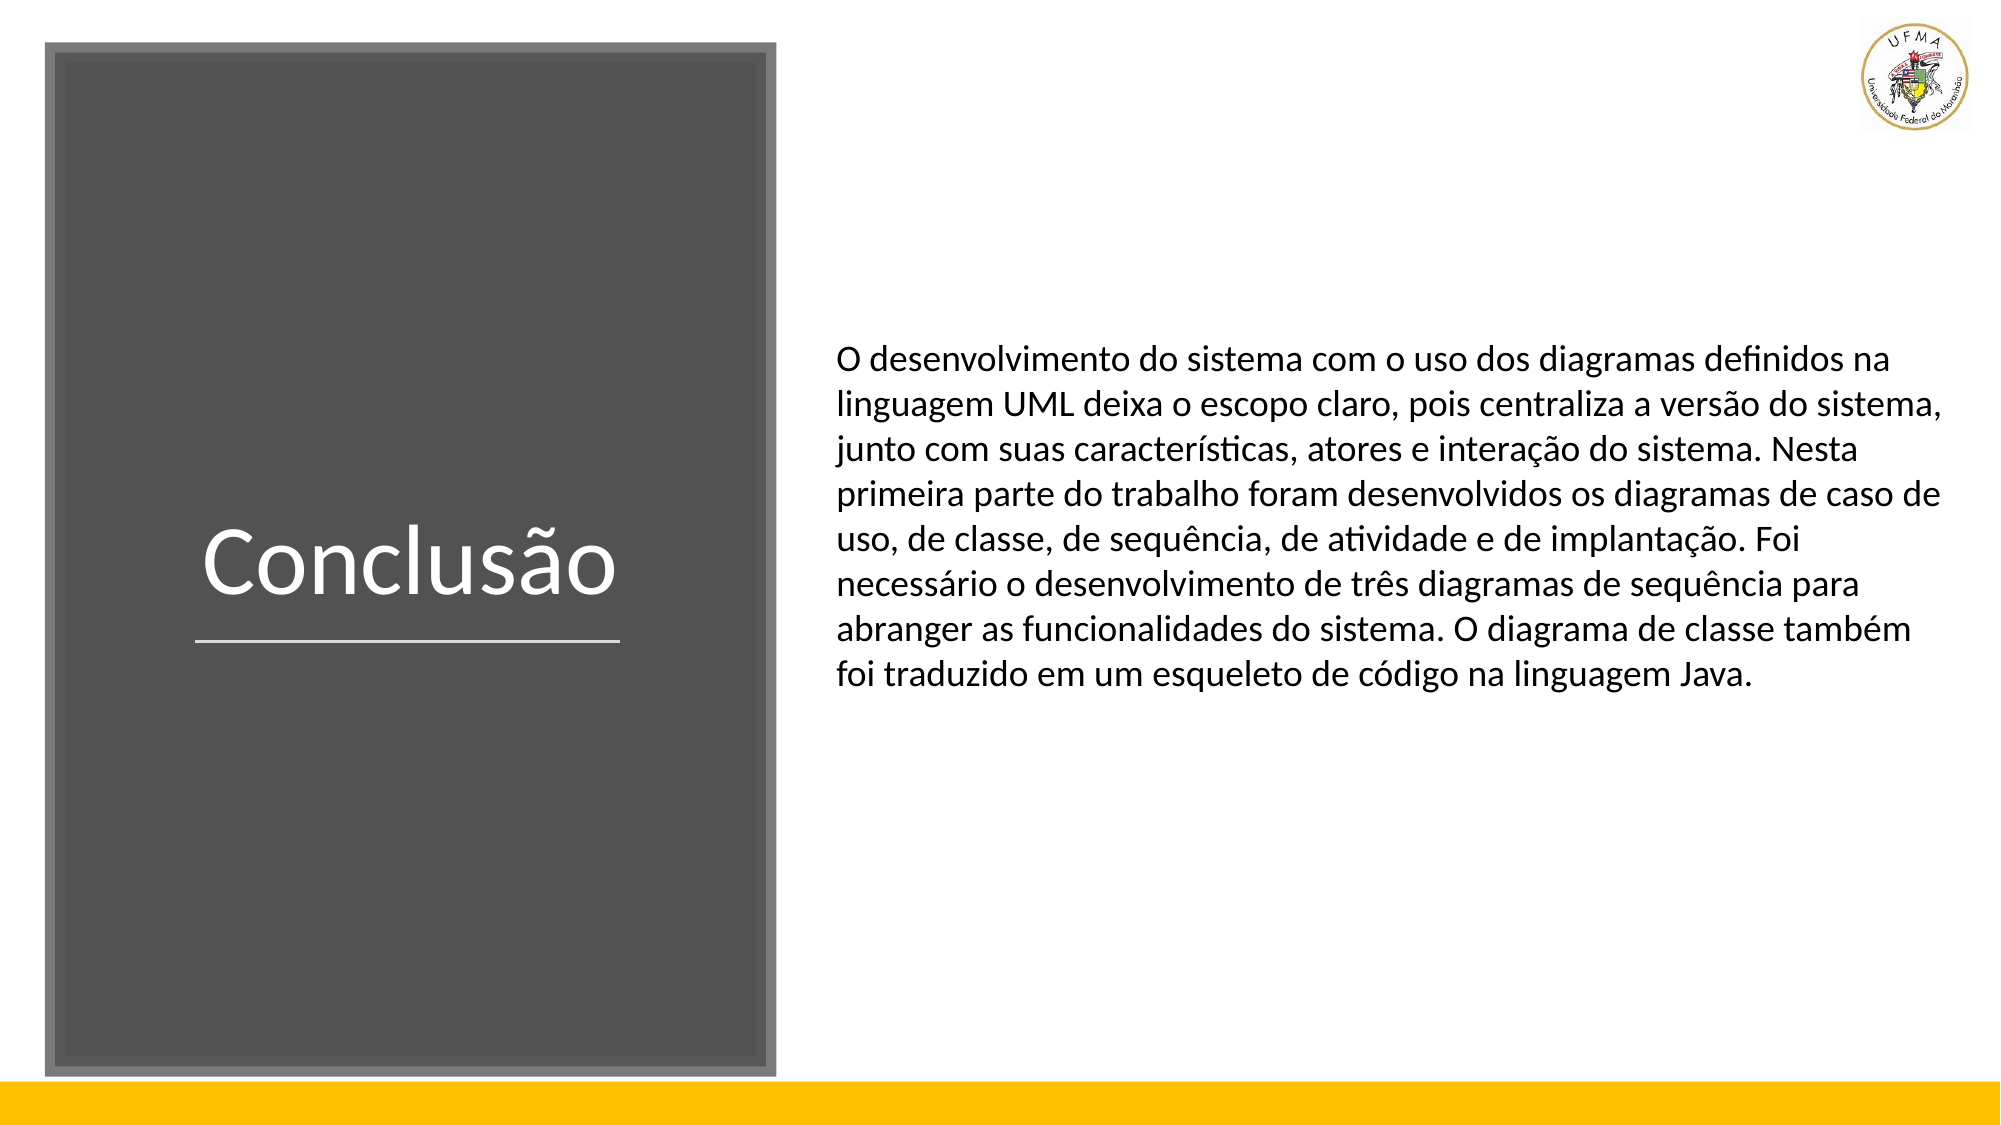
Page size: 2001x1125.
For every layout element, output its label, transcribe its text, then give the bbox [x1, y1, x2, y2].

text_box O desenvolvimento do sistema com o uso dos diagramas definidos na linguagem UML deixa o escopo claro, pois centraliza a versão do sistema, junto com suas características, atores e interação do sistema. Nesta primeira parte do trabalho foram desenvolvidos os diagramas de caso de uso, de classe, de sequência, de atividade e de implantação. Foi necessário o desenvolvimento de três diagramas de sequência para abranger as funcionalidades do sistema. O diagrama de classe também foi traduzido em um esqueleto de código na linguagem Java. [821, 326, 1971, 702]
text_box Conclusão [110, 149, 711, 624]
picture [1858, 17, 1971, 132]
text_box [54, 52, 767, 1067]
text_box [0, 1081, 2000, 1125]
